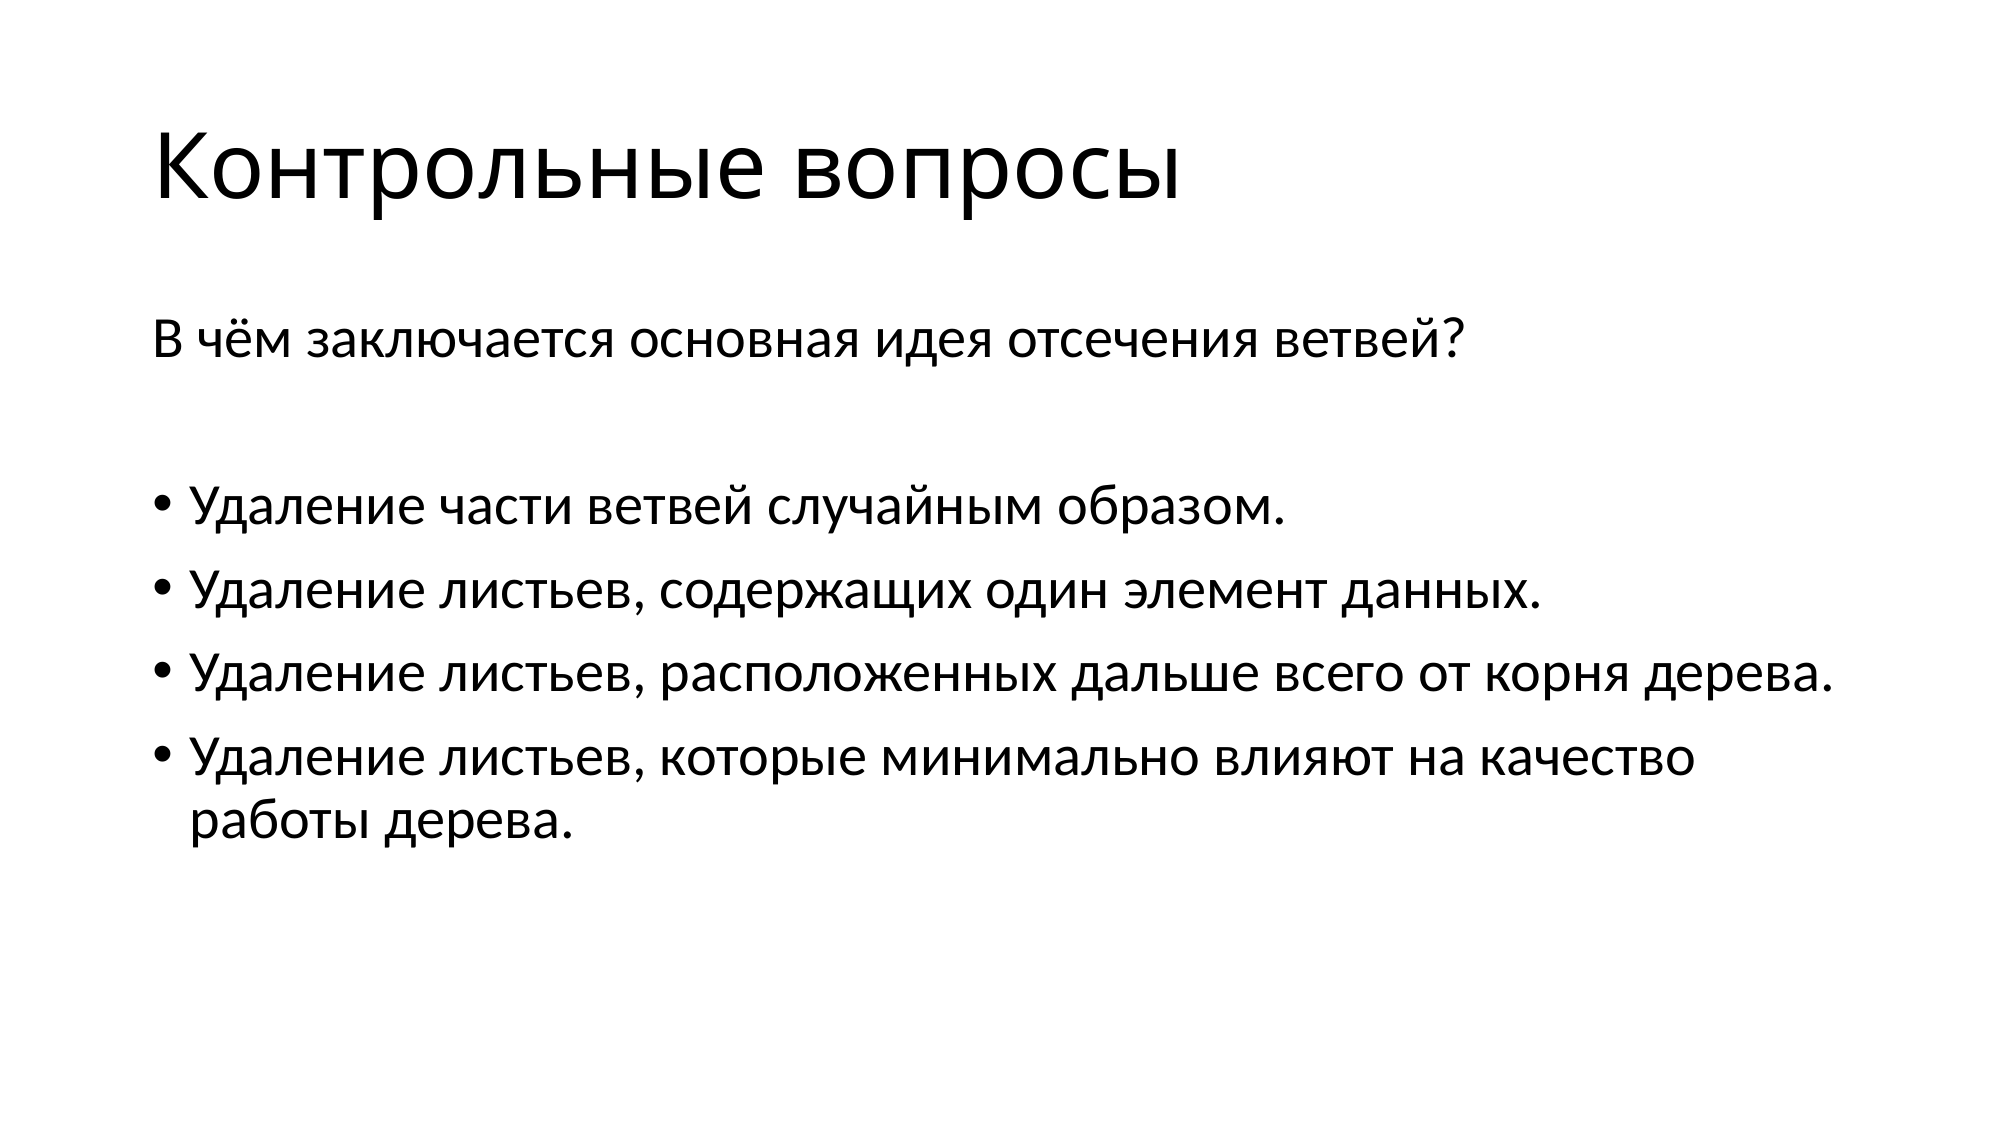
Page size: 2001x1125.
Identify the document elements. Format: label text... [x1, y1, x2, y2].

list В чём заключается основная идея отсечения ветвей? Удаление части ветвей случайным образом. Удаление листьев, содержащих один элемент данных. Удаление листьев, расположенных дальше всего от корня дерева. Удаление листьев, которые минимально влияют на качество работы дерева. [137, 299, 1863, 1014]
title Контрольные вопросы [137, 59, 1863, 278]
